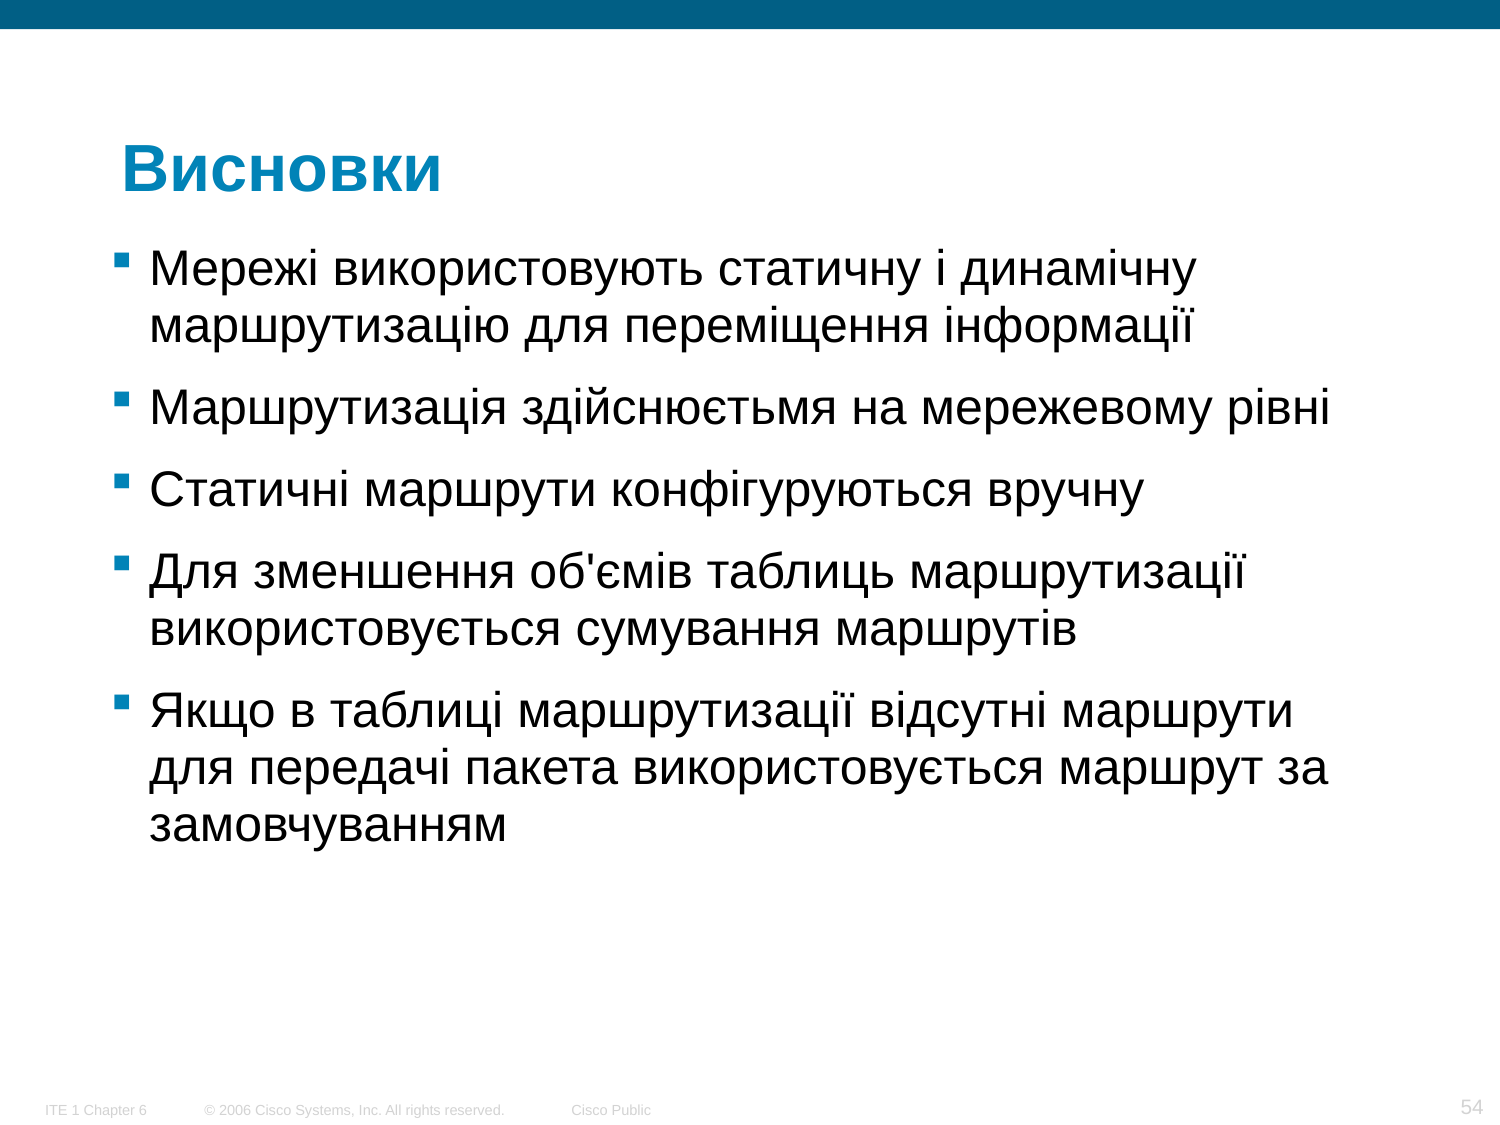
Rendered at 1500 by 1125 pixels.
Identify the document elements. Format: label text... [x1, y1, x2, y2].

list Мережі використовують статичну і динамічну маршрутизацію для переміщення інформації Маршрутизація здійснюєтьмя на мережевому рівні Статичні маршрути конфігуруються вручну Для зменшення об'ємів таблиць маршрутизації використовується сумування маршрутів Якщо в таблиці маршрутизації відсутні маршрути для передачі пакета використовується маршрут за замовчуванням [96, 233, 1400, 1012]
title Висновки [107, 75, 1444, 213]
